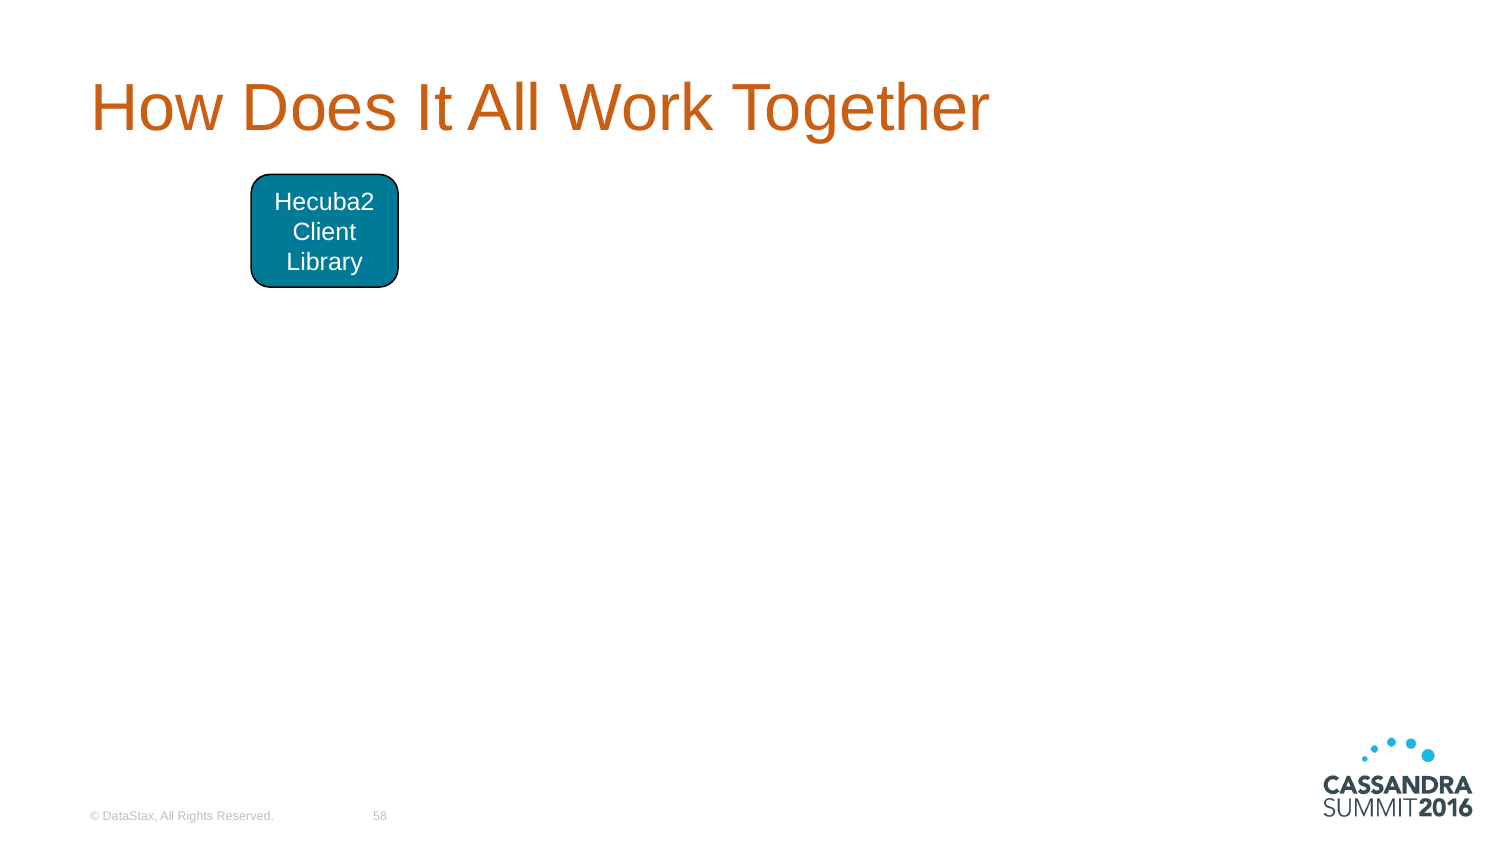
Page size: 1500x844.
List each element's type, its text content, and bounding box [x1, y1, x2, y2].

footer © DataStax, All Rights Reserved. [75, 793, 337, 839]
title How Does It All Work Together [75, 33, 1425, 175]
picture [1320, 734, 1475, 819]
text_box Hecuba2 Client Library [251, 174, 399, 288]
slide_number ‹#› [346, 793, 414, 839]
